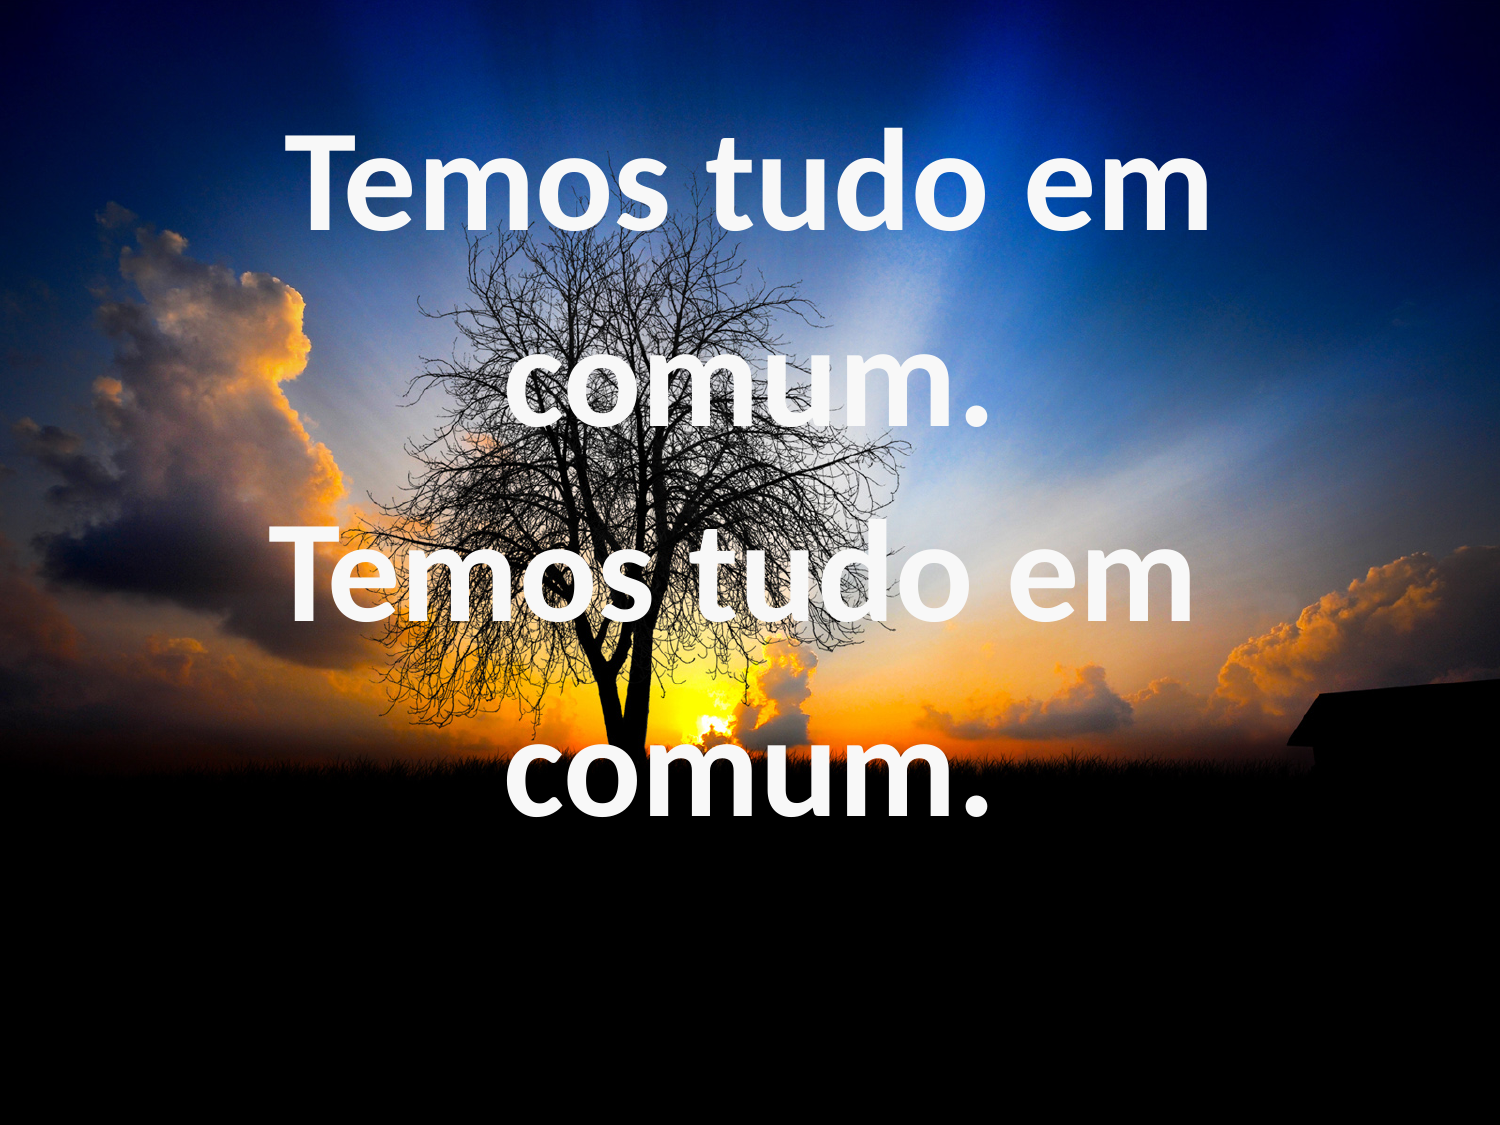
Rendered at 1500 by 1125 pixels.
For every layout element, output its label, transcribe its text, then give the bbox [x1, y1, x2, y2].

text_box Temos tudo em comum. Temos tudo em comum. [24, 125, 1475, 849]
picture [0, 0, 1500, 1125]
